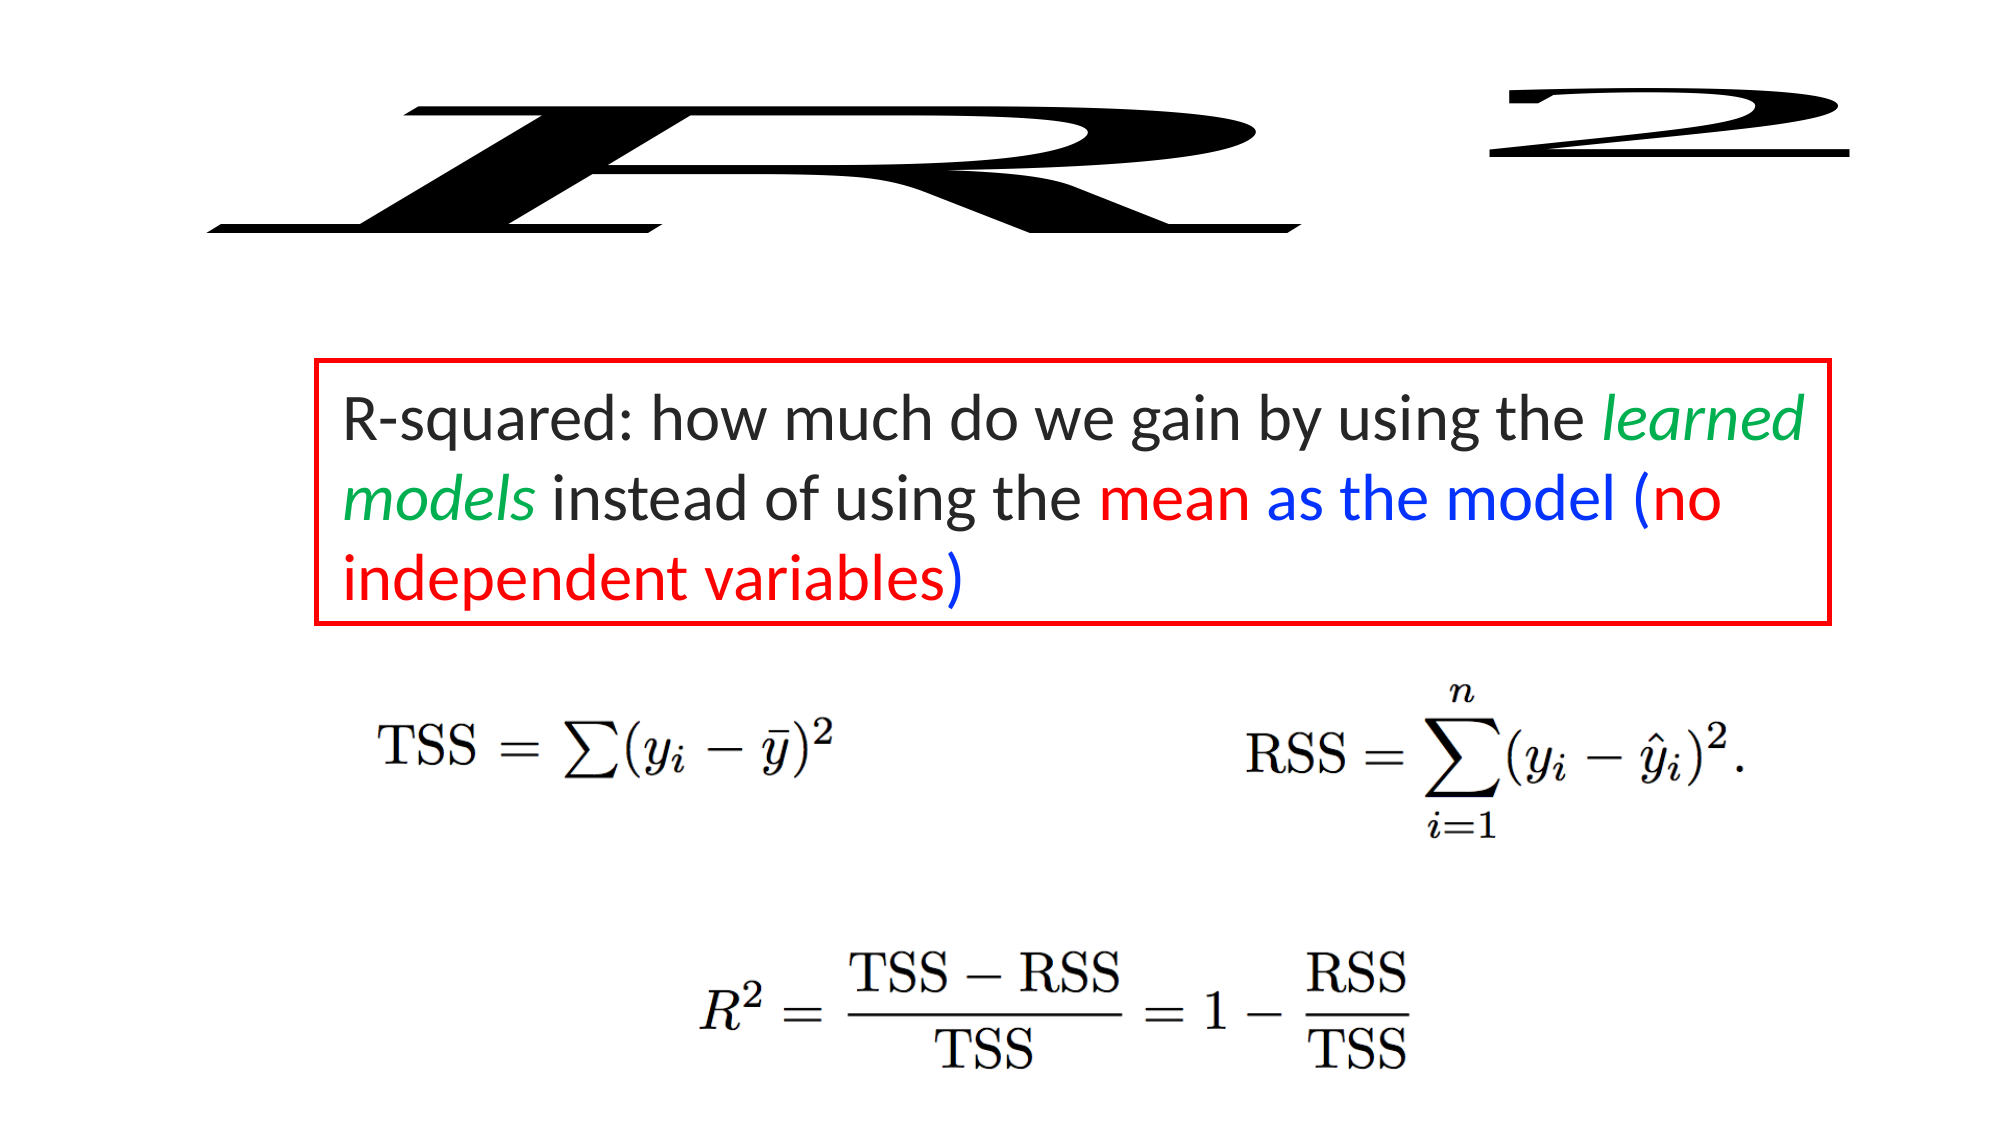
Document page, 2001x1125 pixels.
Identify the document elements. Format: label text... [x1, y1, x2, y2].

text_box [316, 360, 1831, 625]
picture [659, 919, 1447, 1095]
text_box R-squared: how much do we gain by using the learned models instead of using the mean as the model (no independent variables) [327, 366, 1976, 701]
picture [372, 686, 841, 787]
picture [1177, 653, 1830, 887]
